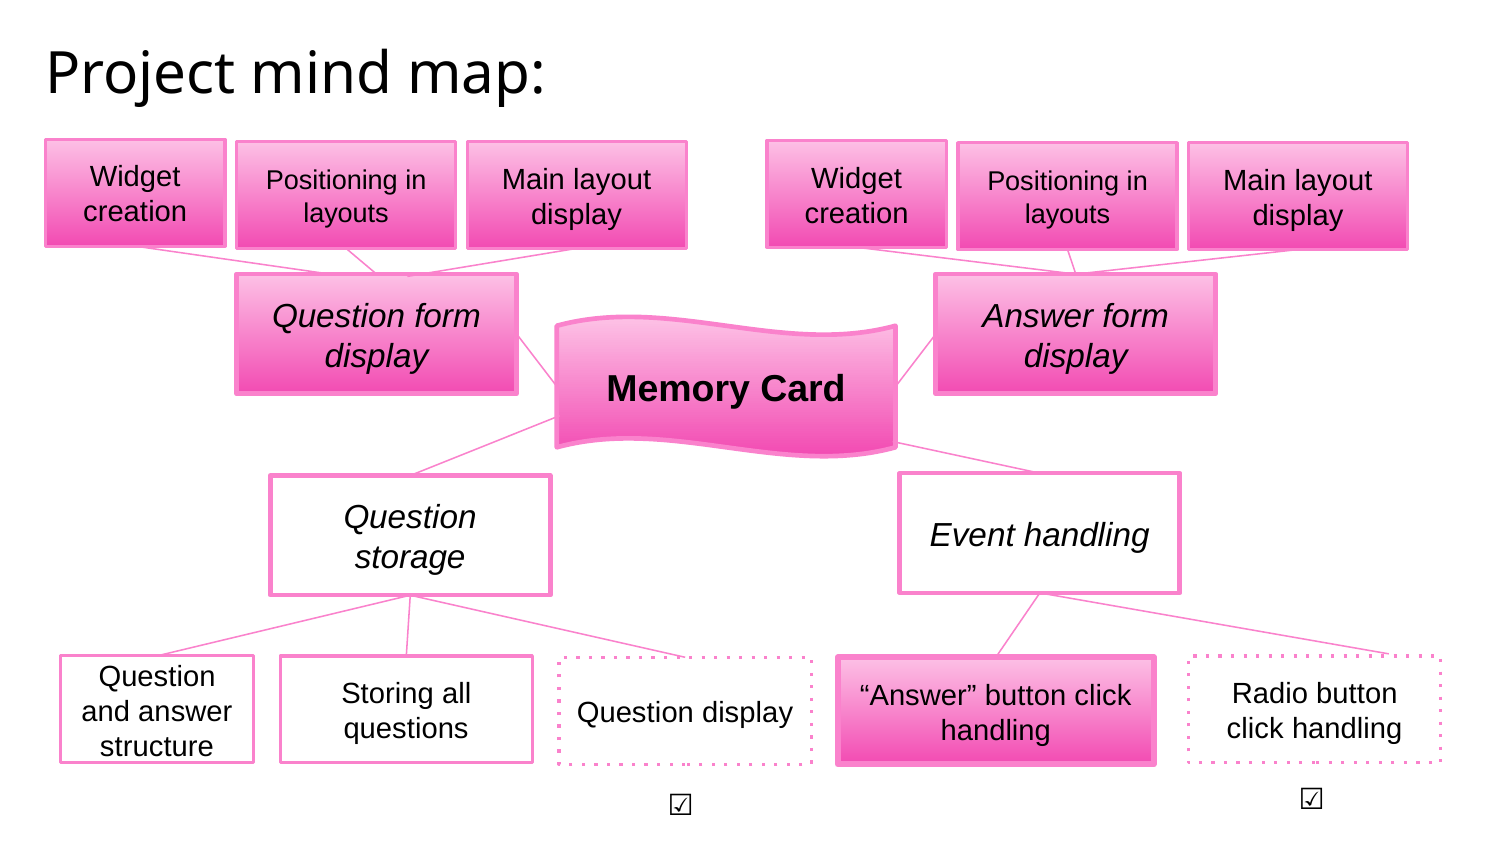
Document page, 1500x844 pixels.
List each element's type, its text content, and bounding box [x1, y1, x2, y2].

text_box Question display [559, 657, 812, 765]
text_box Memory Card [556, 316, 896, 457]
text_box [409, 594, 686, 658]
text_box Main layout display [467, 141, 687, 249]
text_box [995, 592, 1038, 658]
text_box ☑️ [1283, 764, 1381, 830]
text_box Question storage [270, 475, 551, 593]
text_box Main layout display [1188, 142, 1408, 250]
text_box Positioning in layouts [236, 141, 456, 249]
text_box Question and answer structure [60, 655, 254, 763]
text_box Radio button click handling [1188, 655, 1441, 763]
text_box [407, 248, 577, 277]
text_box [1039, 592, 1389, 655]
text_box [516, 333, 558, 387]
text_box Positioning in layouts [958, 142, 1177, 247]
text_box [1067, 249, 1073, 275]
text_box Widget creation [45, 139, 225, 247]
text_box Event handling [899, 473, 1180, 593]
text_box Widget creation [766, 140, 947, 248]
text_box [156, 594, 404, 657]
text_box ☑️ [652, 771, 750, 836]
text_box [345, 248, 377, 275]
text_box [895, 333, 936, 387]
text_box Project mind map: [45, 35, 1222, 143]
text_box Answer form display [935, 282, 1216, 394]
text_box Storing all questions [280, 664, 533, 763]
text_box “Answer” button click handling [837, 657, 1154, 765]
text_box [409, 415, 560, 476]
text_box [856, 246, 1077, 275]
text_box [892, 441, 1041, 474]
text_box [1075, 249, 1299, 275]
text_box Question form display [236, 274, 517, 394]
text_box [134, 245, 329, 275]
